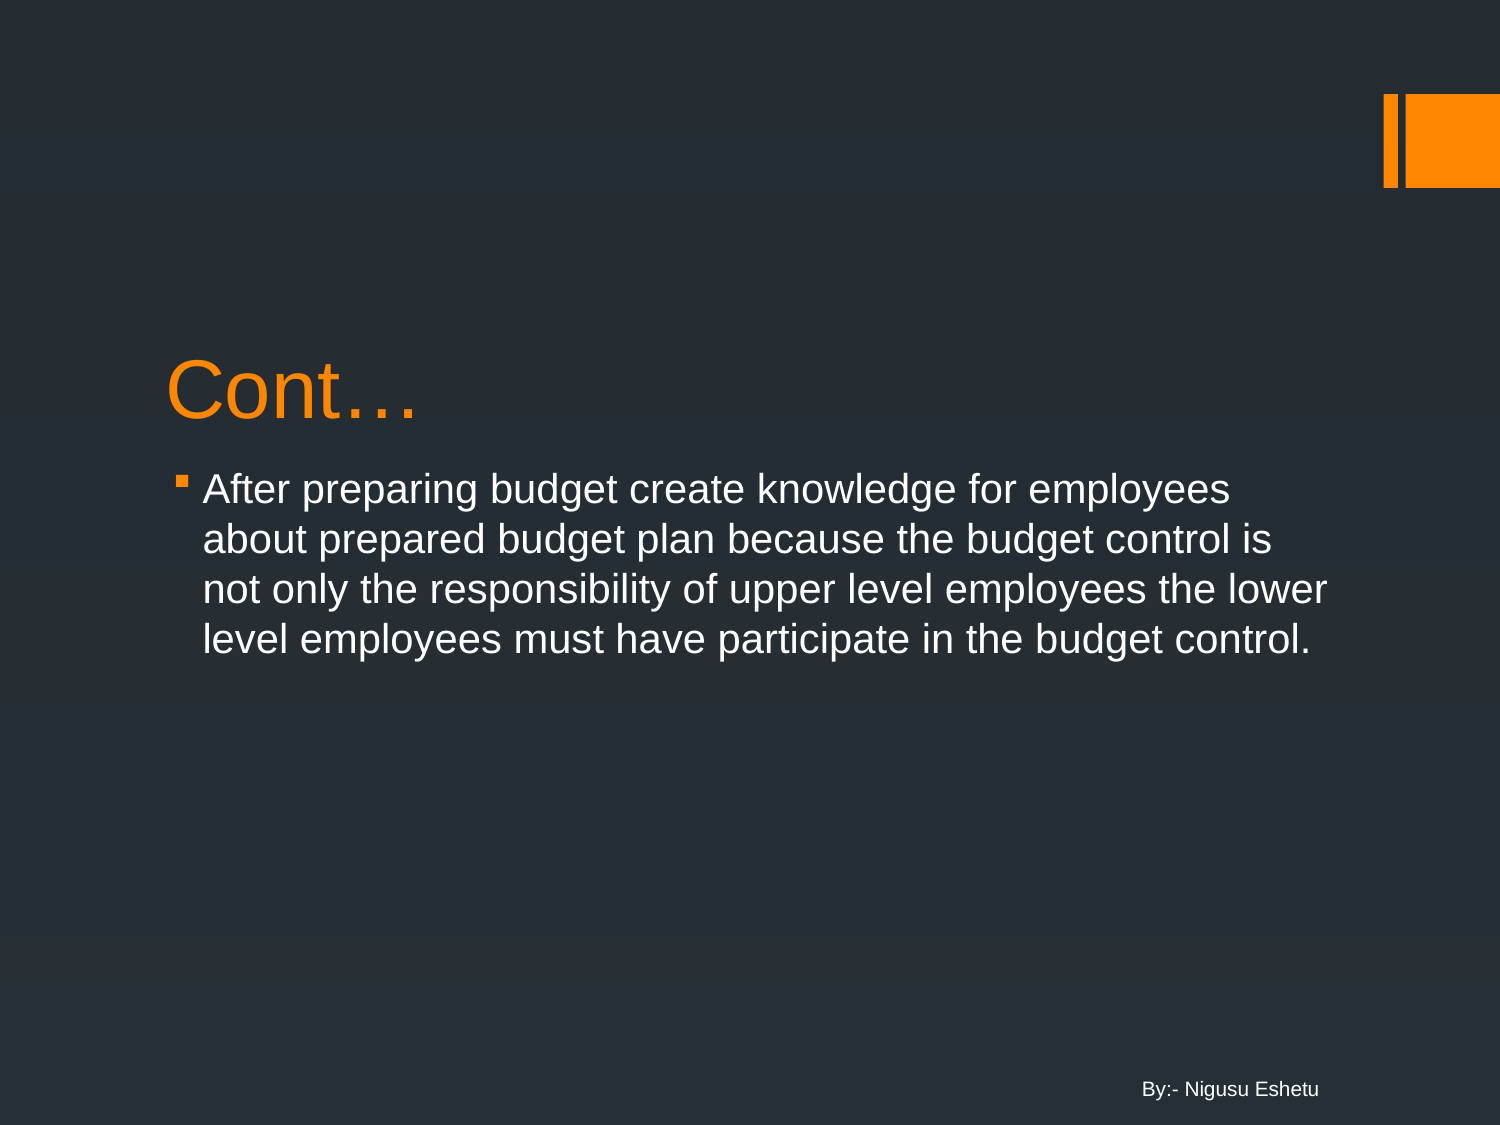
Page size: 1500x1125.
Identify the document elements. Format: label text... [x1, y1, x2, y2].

list After preparing budget create knowledge for employees about prepared budget plan because the budget control is not only the responsibility of upper level employees the lower level employees must have participate in the budget control. [150, 454, 1350, 1035]
footer By:- Nigusu Eshetu [1126, 1075, 1496, 1125]
title Cont… [150, 253, 1350, 443]
